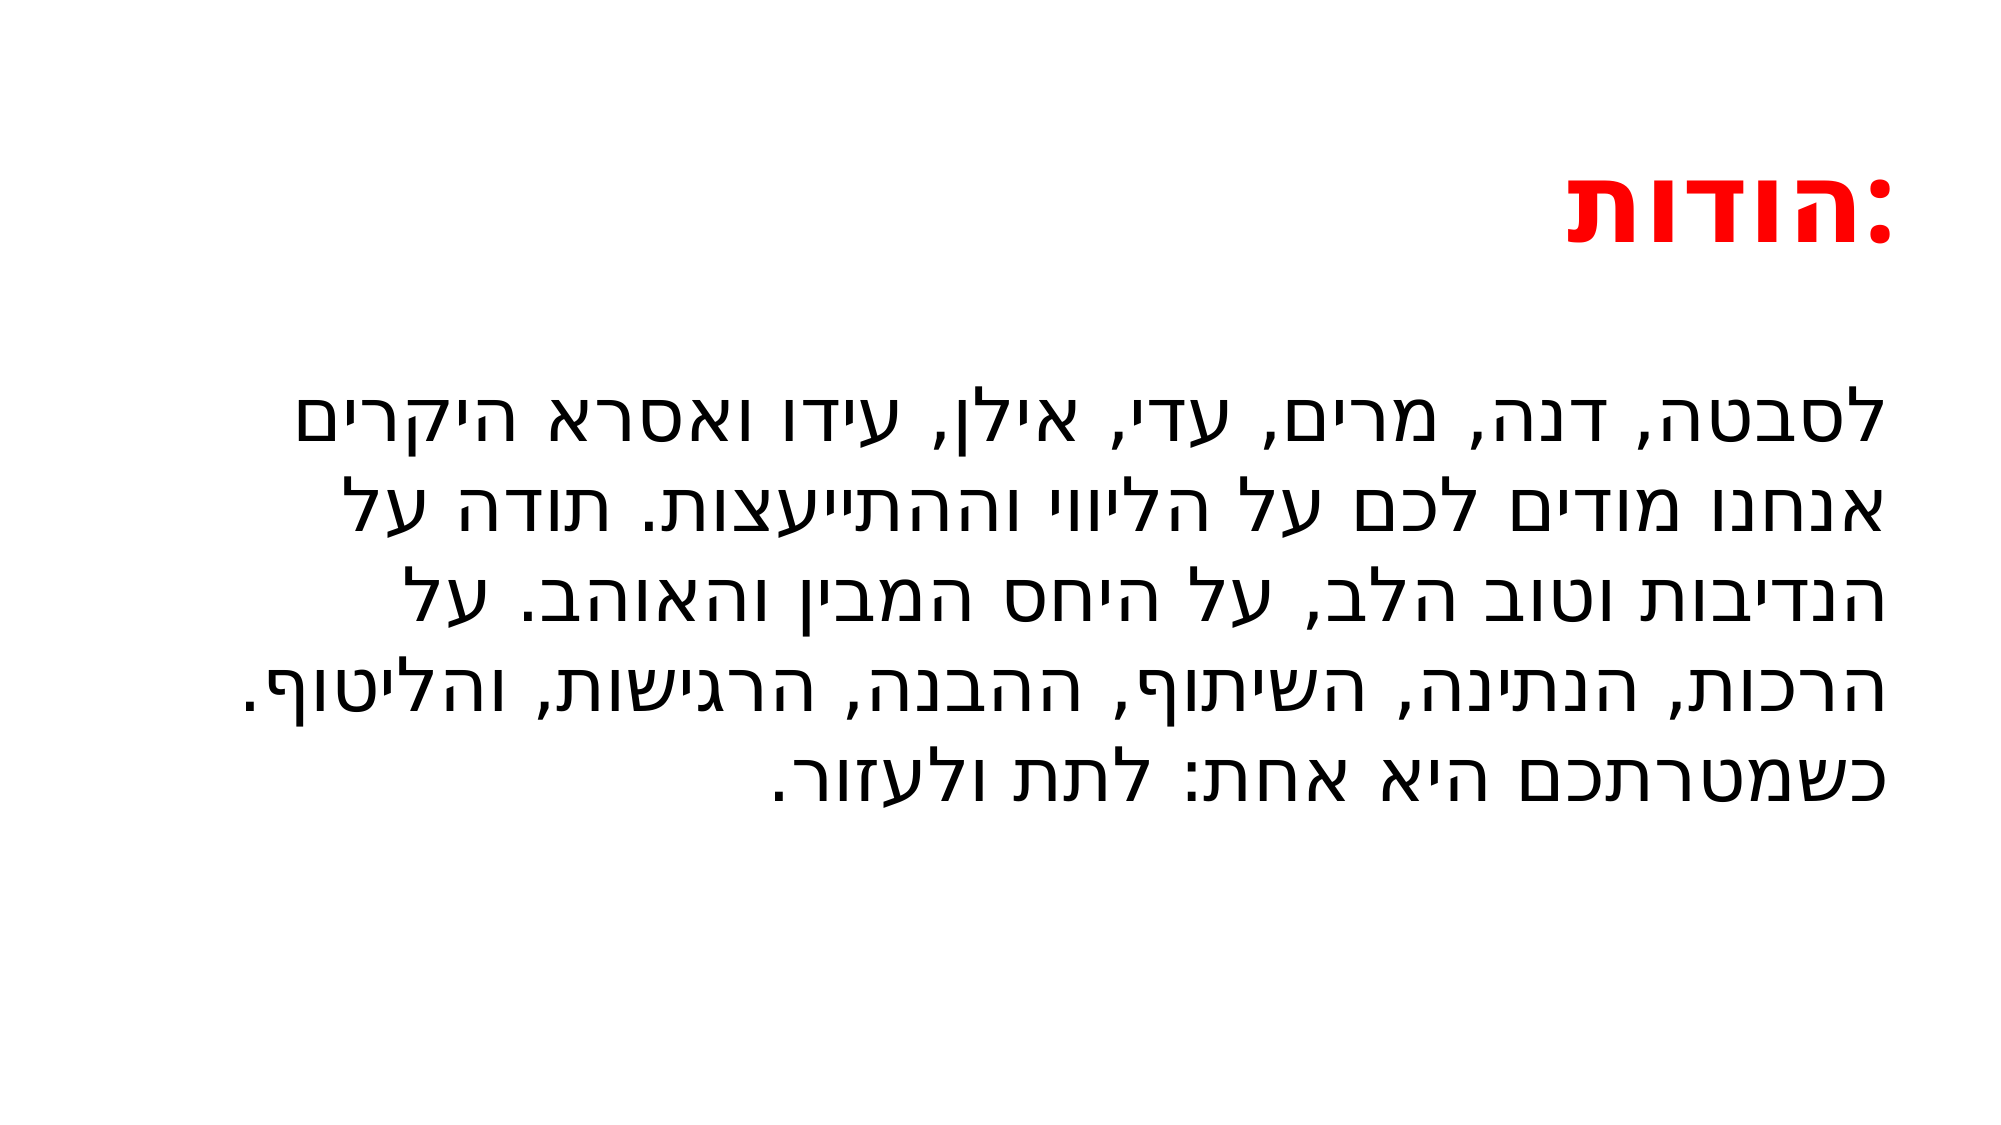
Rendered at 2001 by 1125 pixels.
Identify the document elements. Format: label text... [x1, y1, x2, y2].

title הודות: [1517, 116, 1948, 278]
text_box לסבטה, דנה, מרים, עדי, אילן, עידו ואסרא היקרים אנחנו מודים לכם על הליווי וההתייעצות. תודה על הנדיבות וטוב הלב, על היחס המבין והאוהב. על הרכות, הנתינה, השיתוף, ההבנה, הרגישות, והליטוף. כשמטרתכם היא אחת: לתת ולעזור. [218, 358, 1905, 824]
